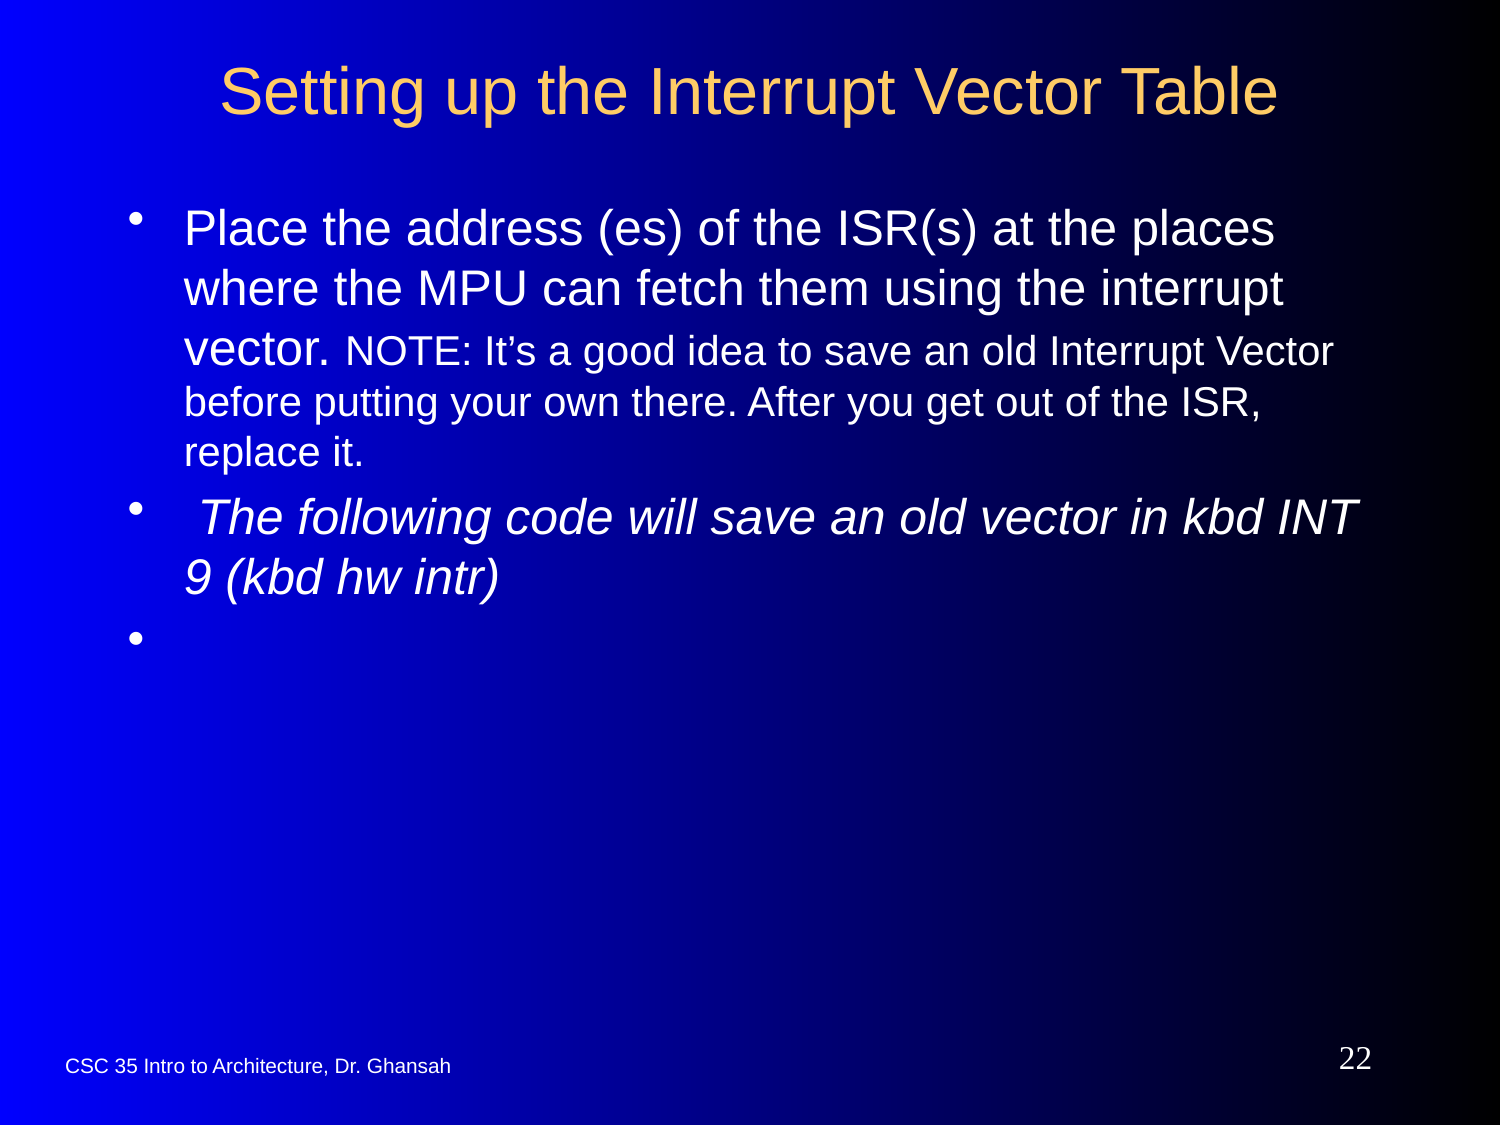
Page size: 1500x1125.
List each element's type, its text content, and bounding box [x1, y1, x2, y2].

slide_number 22 [1224, 1025, 1388, 1088]
title Setting up the Interrupt Vector Table [112, 37, 1388, 138]
footer CSC 35 Intro to Architecture, Dr. Ghansah [50, 1040, 775, 1091]
list Place the address (es) of the ISR(s) at the places where the MPU can fetch them using the interrupt vector. NOTE: It’s a good idea to save an old Interrupt Vector before putting your own there. After you get out of the ISR, replace it. The following code will save an old vector in kbd INT 9 (kbd hw intr) [112, 187, 1388, 925]
